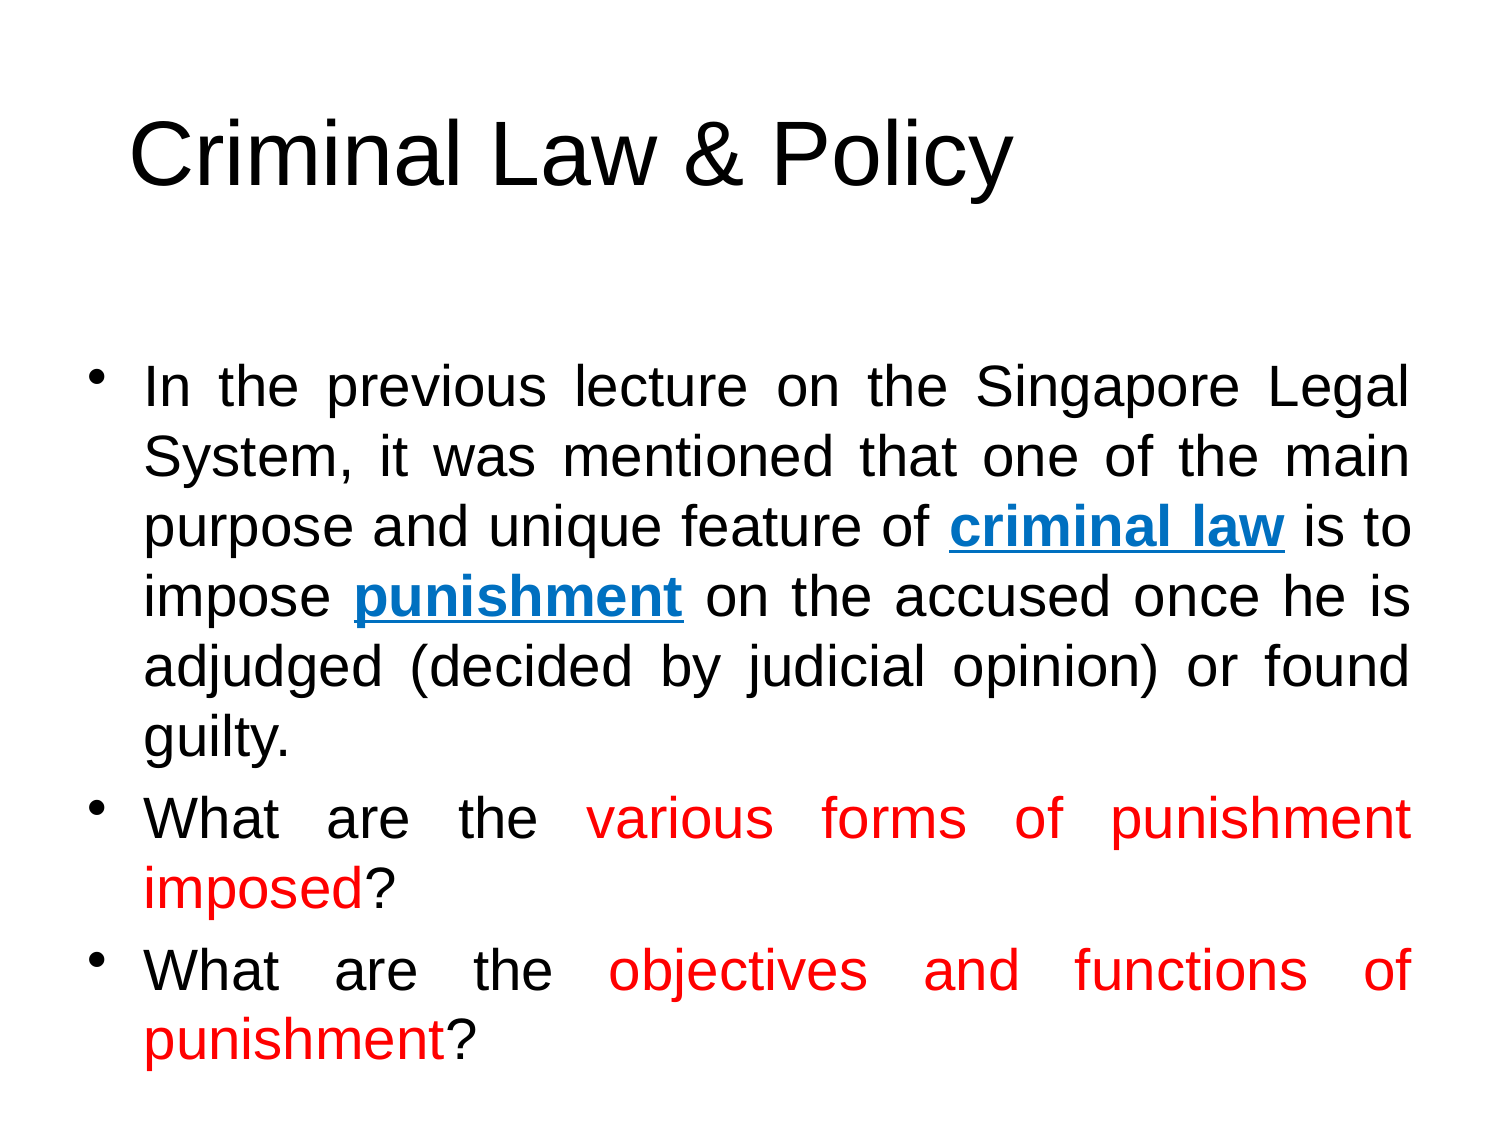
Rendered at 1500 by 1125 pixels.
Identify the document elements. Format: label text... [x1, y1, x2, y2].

title Criminal Law & Policy [0, 54, 1210, 243]
list In the previous lecture on the Singapore Legal System, it was mentioned that one of the main purpose and unique feature of criminal law is to impose punishment on the accused once he is adjudged (decided by judicial opinion) or found guilty. What are the various forms of punishment imposed? What are the objectives and functions of punishment? [72, 341, 1428, 1016]
